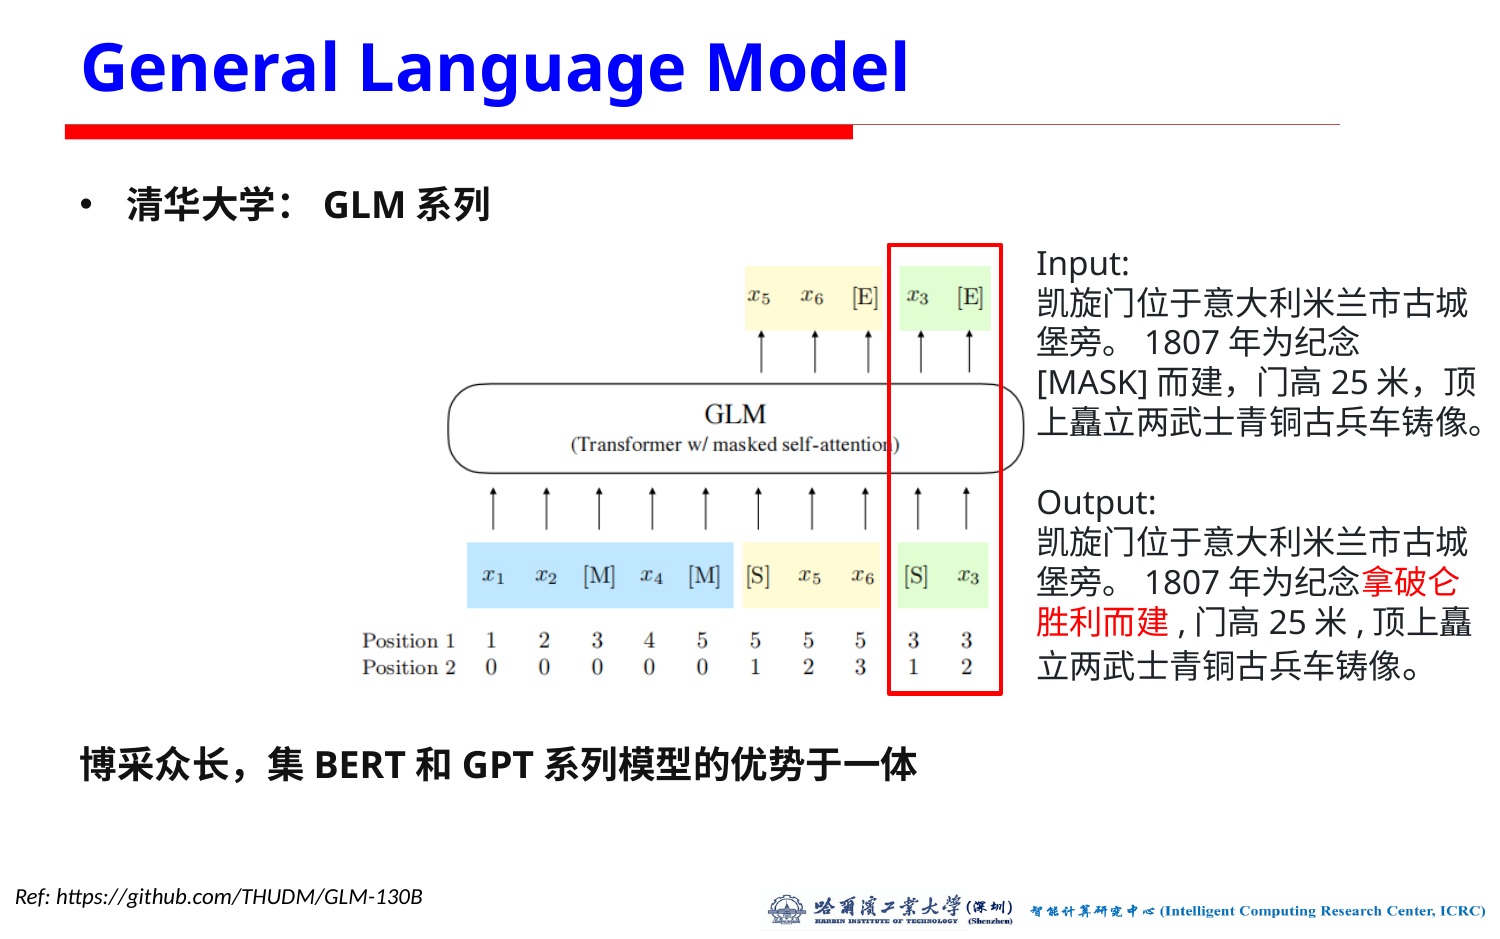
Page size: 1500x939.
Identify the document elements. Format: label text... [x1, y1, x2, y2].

picture [761, 889, 1495, 933]
text_box Ref: https://github.com/THUDM/GLM-130B [0, 874, 750, 917]
text_box 博采众长，集BERT和GPT系列模型的优势于一体 [64, 734, 1117, 794]
text_box [887, 688, 1003, 696]
text_box 清华大学：GLM系列 [64, 173, 1117, 234]
picture [354, 258, 1030, 680]
text_box [887, 243, 1003, 257]
text_box Input: 凯旋门位于意大利米兰市古城堡旁。1807年为纪念[MASK]而建，门高25米，顶上矗立两武士青铜古兵车铸像。 Output: 凯旋门位于意大利米兰市古城堡旁。1807年为纪念拿破仑胜利而建,门高25米,顶上矗立两武士青铜古兵车铸像。 [1021, 234, 1495, 694]
title General Language Model [64, 6, 1447, 125]
